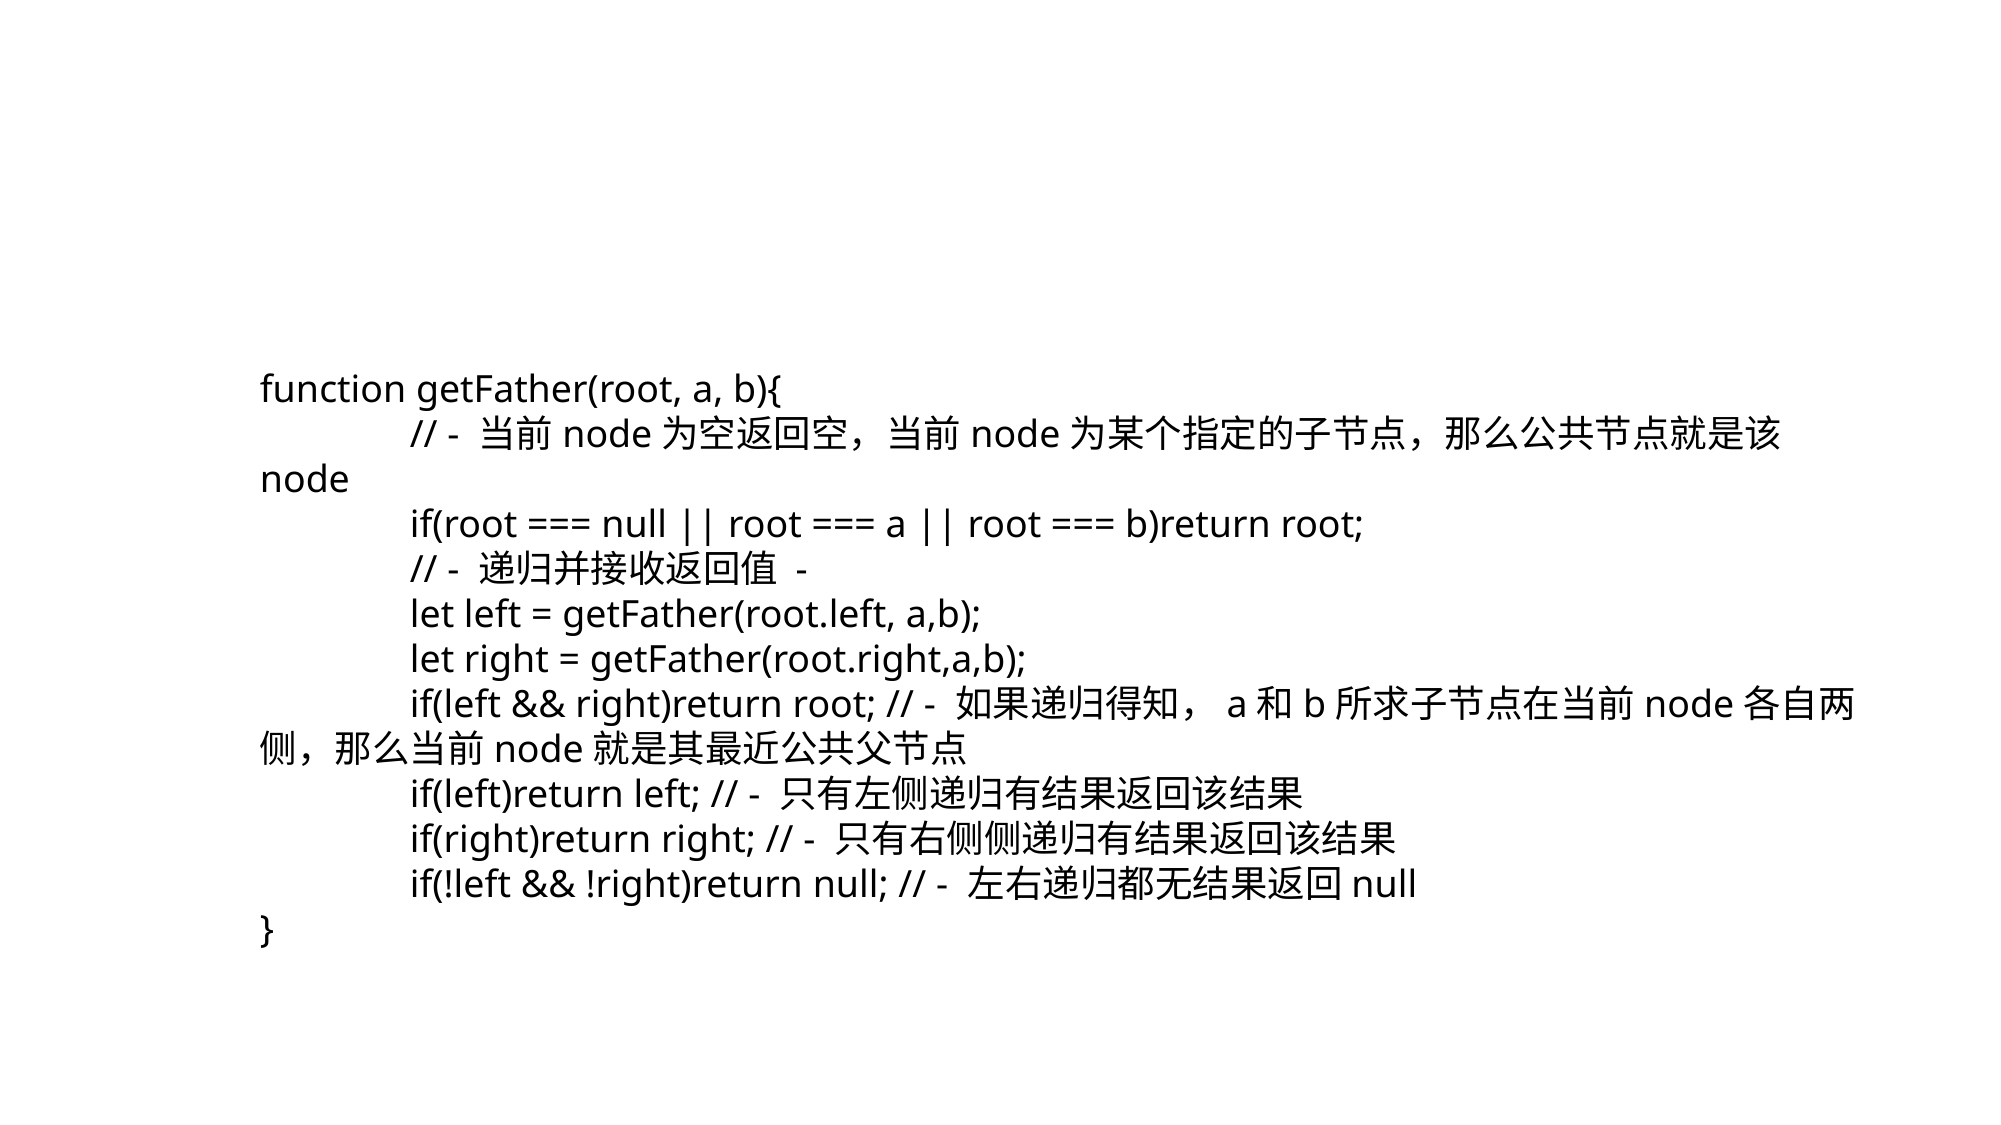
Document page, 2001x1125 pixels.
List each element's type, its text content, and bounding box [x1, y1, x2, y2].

text_box function getFather(root, a, b){ // - 当前node为空返回空，当前node为某个指定的子节点，那么公共节点就是该node if(root === null || root === a || root === b)return root; // - 递归并接收返回值 - let left = getFather(root.left, a,b); let right = getFather(root.right,a,b); if(left && right)return root; // - 如果递归得知，a和b所求子节点在当前node各自两侧，那么当前node就是其最近公共父节点 if(left)return left; // - 只有左侧递归有结果返回该结果 if(right)return right; // - 只有右侧侧递归有结果返回该结果 if(!left && !right)return null; // - 左右递归都无结果返回null } [244, 357, 1874, 957]
